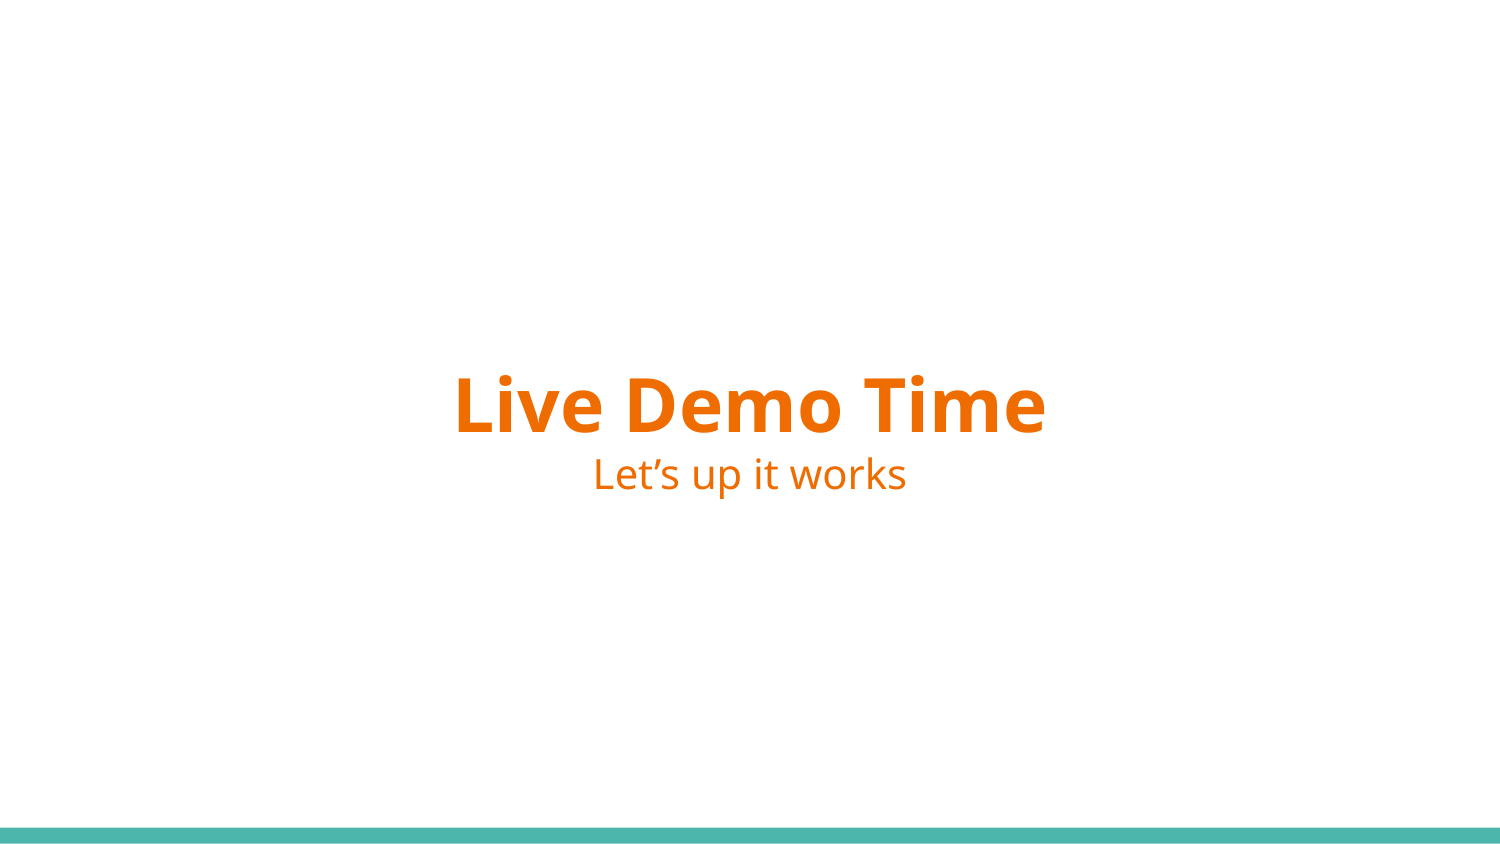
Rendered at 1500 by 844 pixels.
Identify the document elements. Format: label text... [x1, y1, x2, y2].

title Live Demo Time Let’s up it works [51, 72, 1449, 750]
